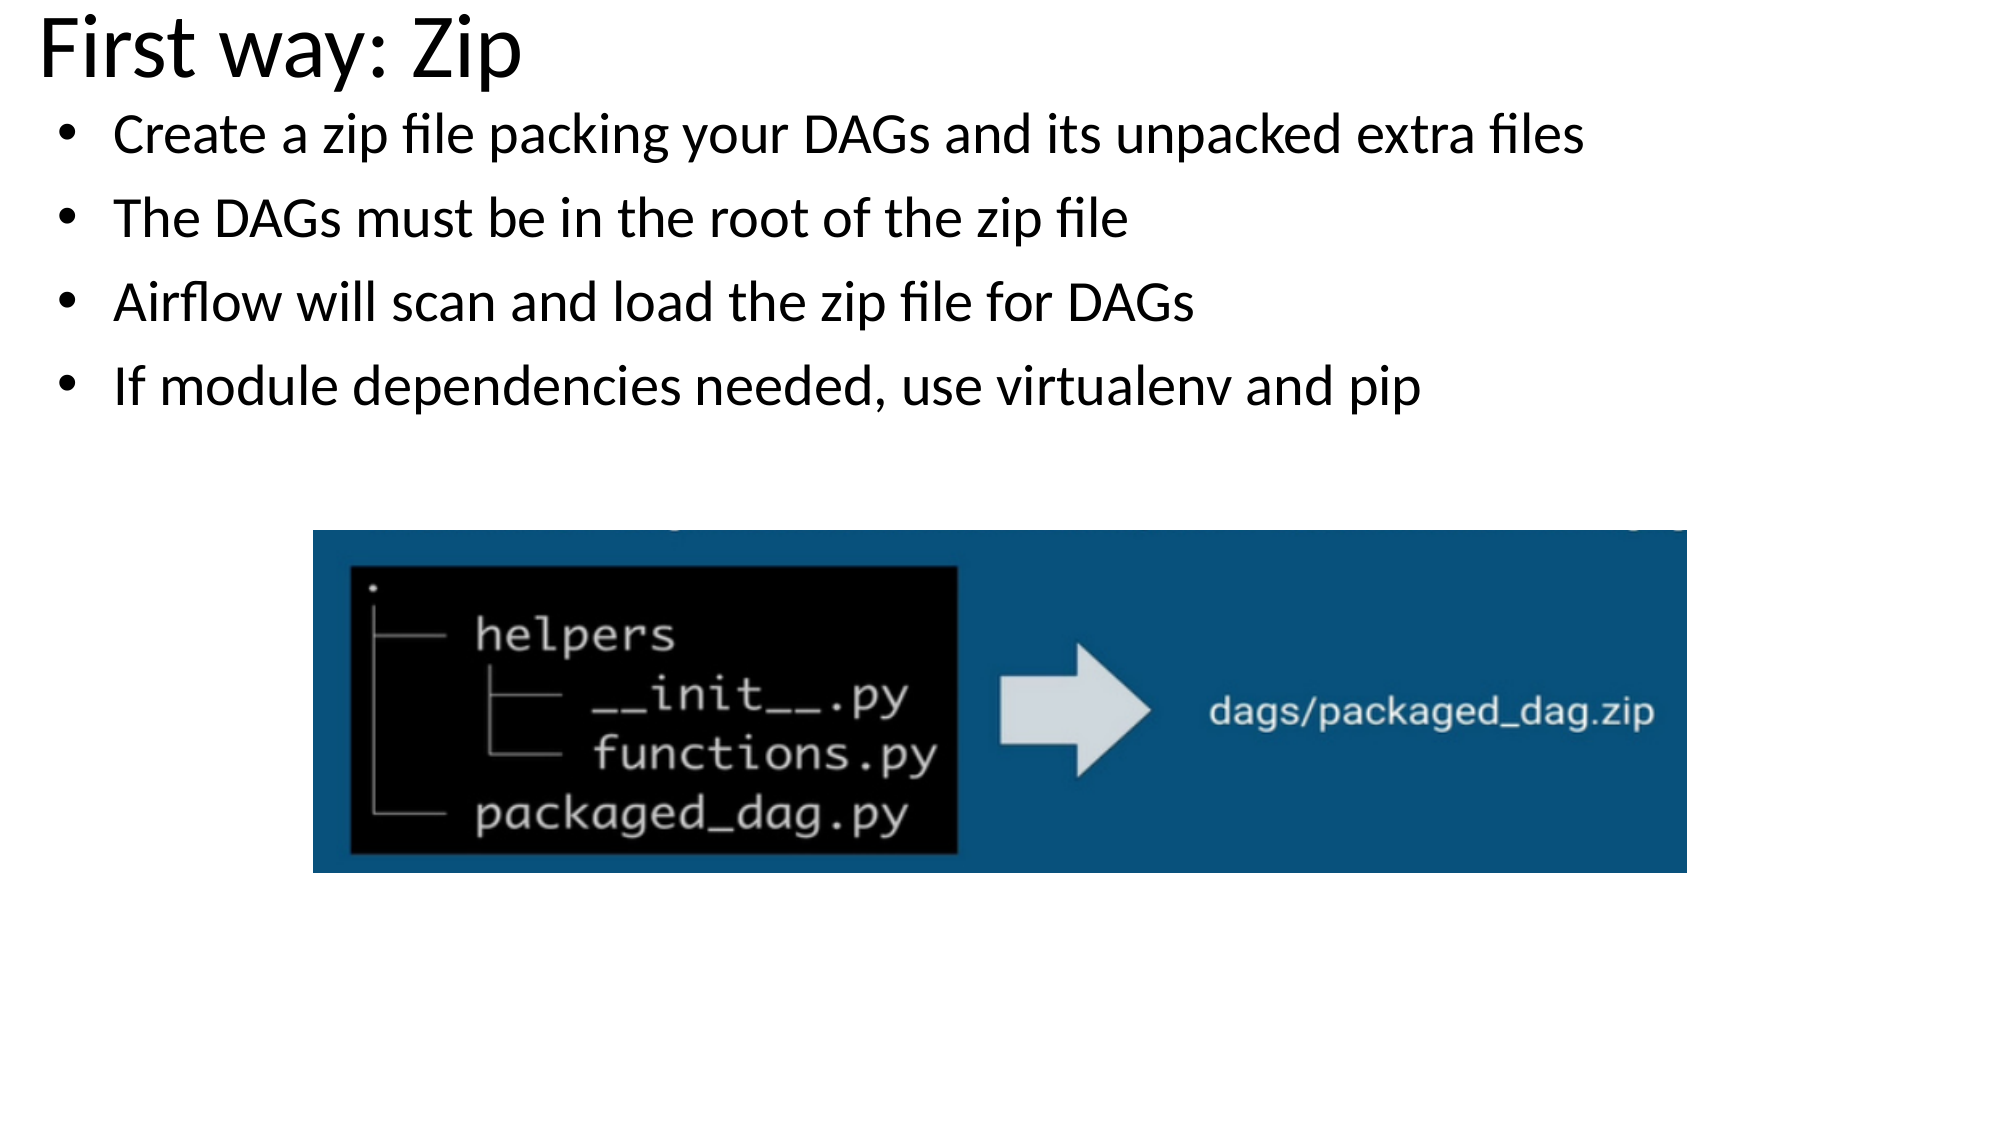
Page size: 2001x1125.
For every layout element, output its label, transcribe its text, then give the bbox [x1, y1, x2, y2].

title First way: Zip [23, 0, 1979, 95]
list Create a zip file packing your DAGs and its unpacked extra files The DAGs must be in the root of the zip file Airflow will scan and load the zip file for DAGs If module dependencies needed, use virtualenv and pip [23, 95, 1979, 1061]
picture [313, 529, 1687, 873]
